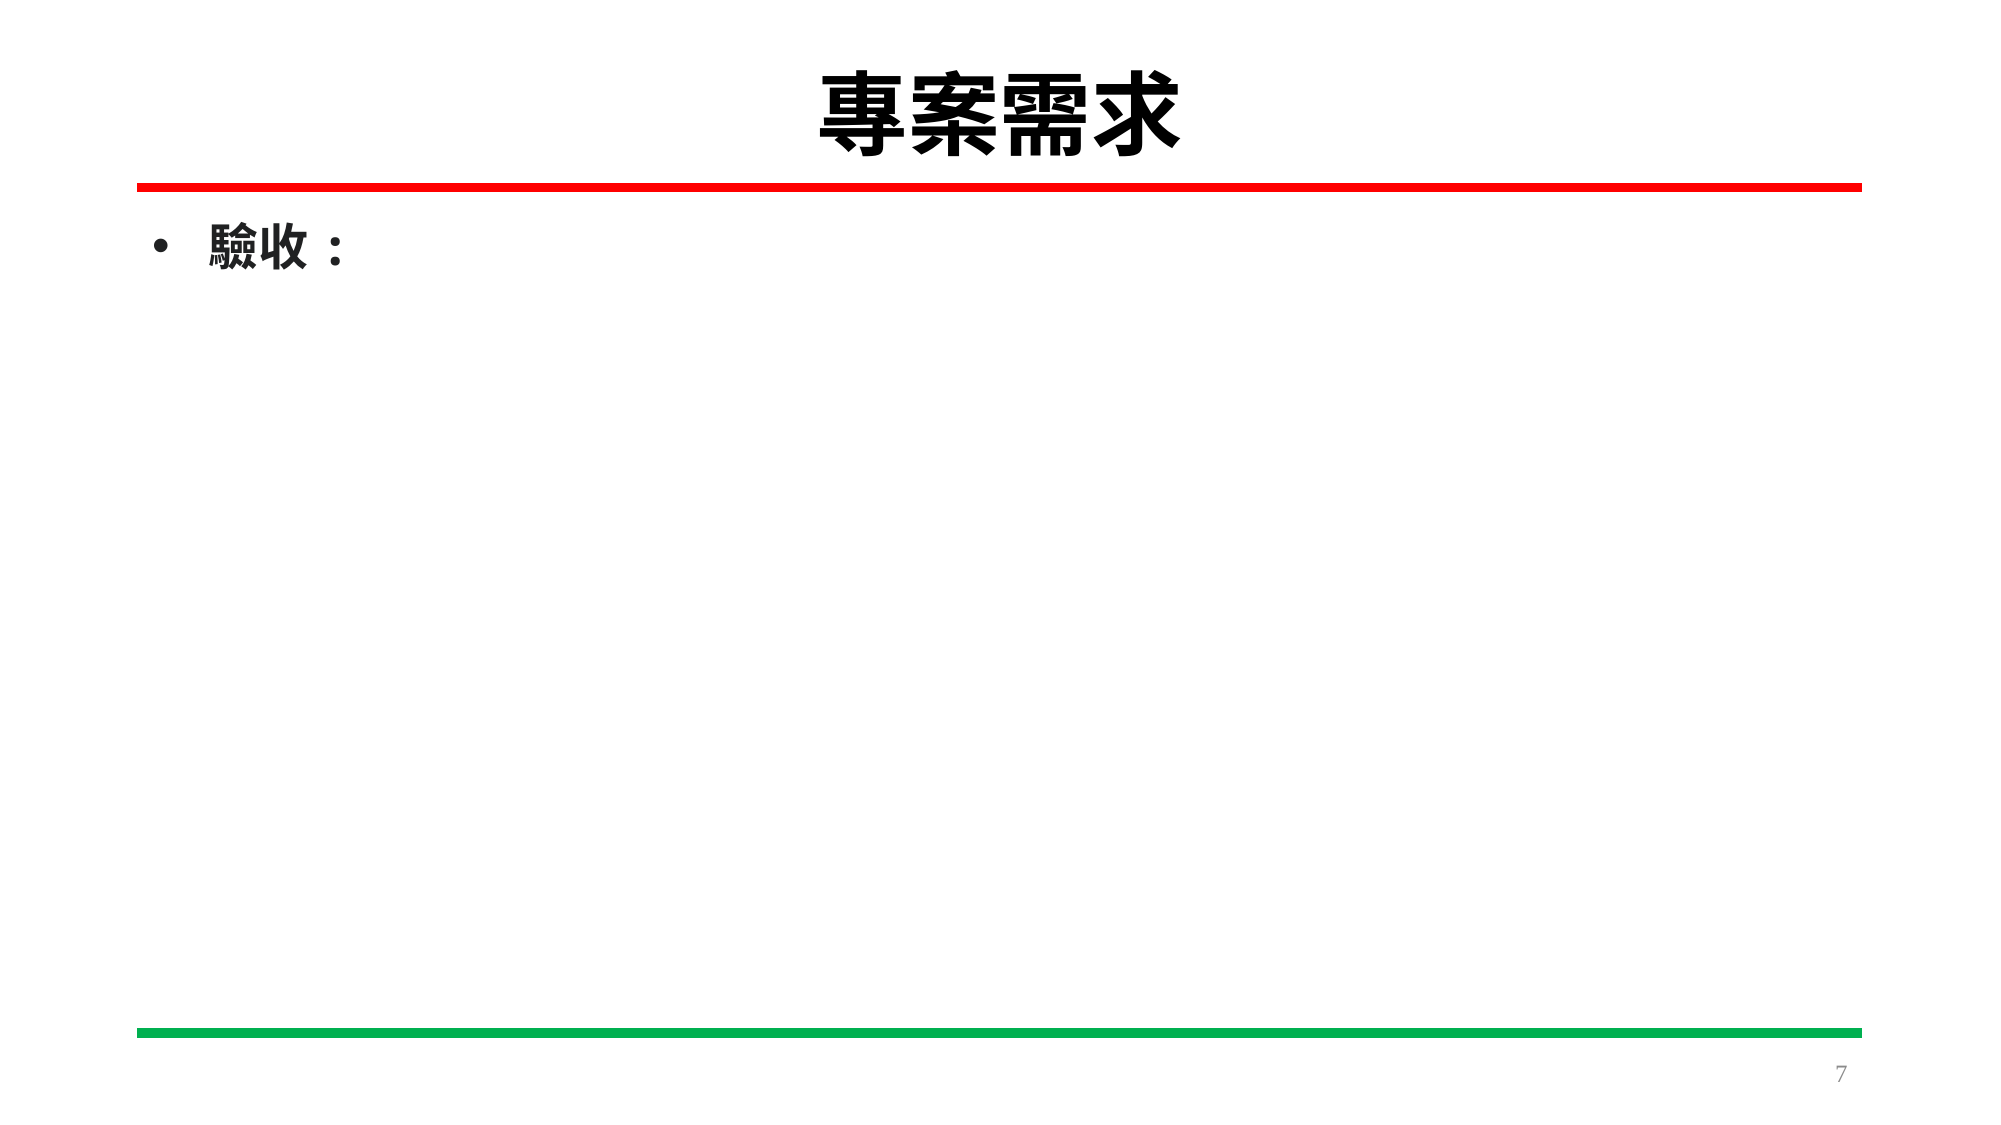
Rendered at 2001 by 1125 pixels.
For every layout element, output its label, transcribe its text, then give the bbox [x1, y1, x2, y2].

title 專案需求 [137, 59, 1863, 177]
text_box 驗收: [137, 177, 1863, 283]
slide_number 7 [1412, 1042, 1863, 1103]
